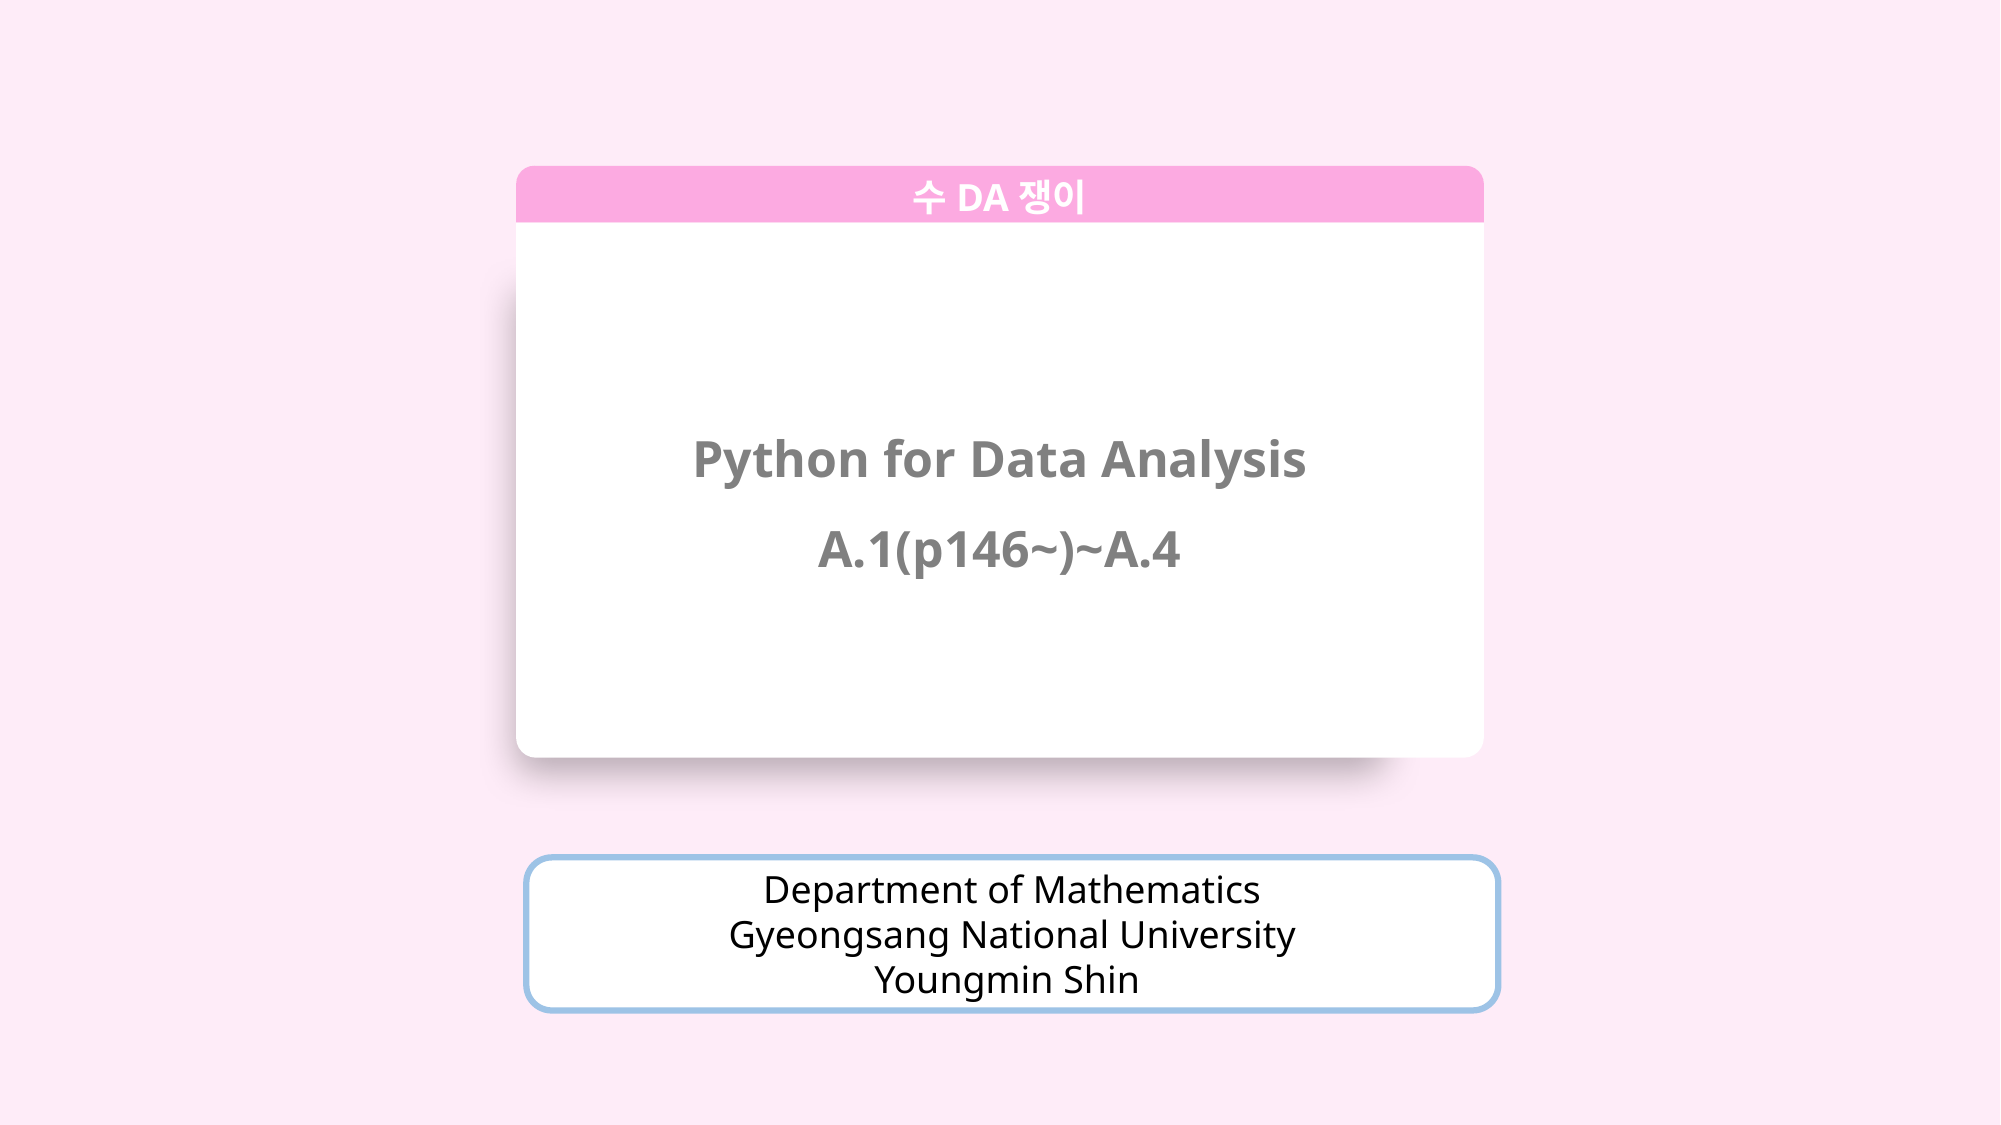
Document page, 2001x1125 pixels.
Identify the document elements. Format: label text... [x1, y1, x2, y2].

text_box 수DA쟁이 [515, 164, 1485, 224]
text_box Python for Data Analysis A.1(p146~)~A.4 [515, 224, 1485, 759]
text_box Department of Mathematics Gyeongsang National University Youngmin Shin [525, 856, 1500, 1012]
